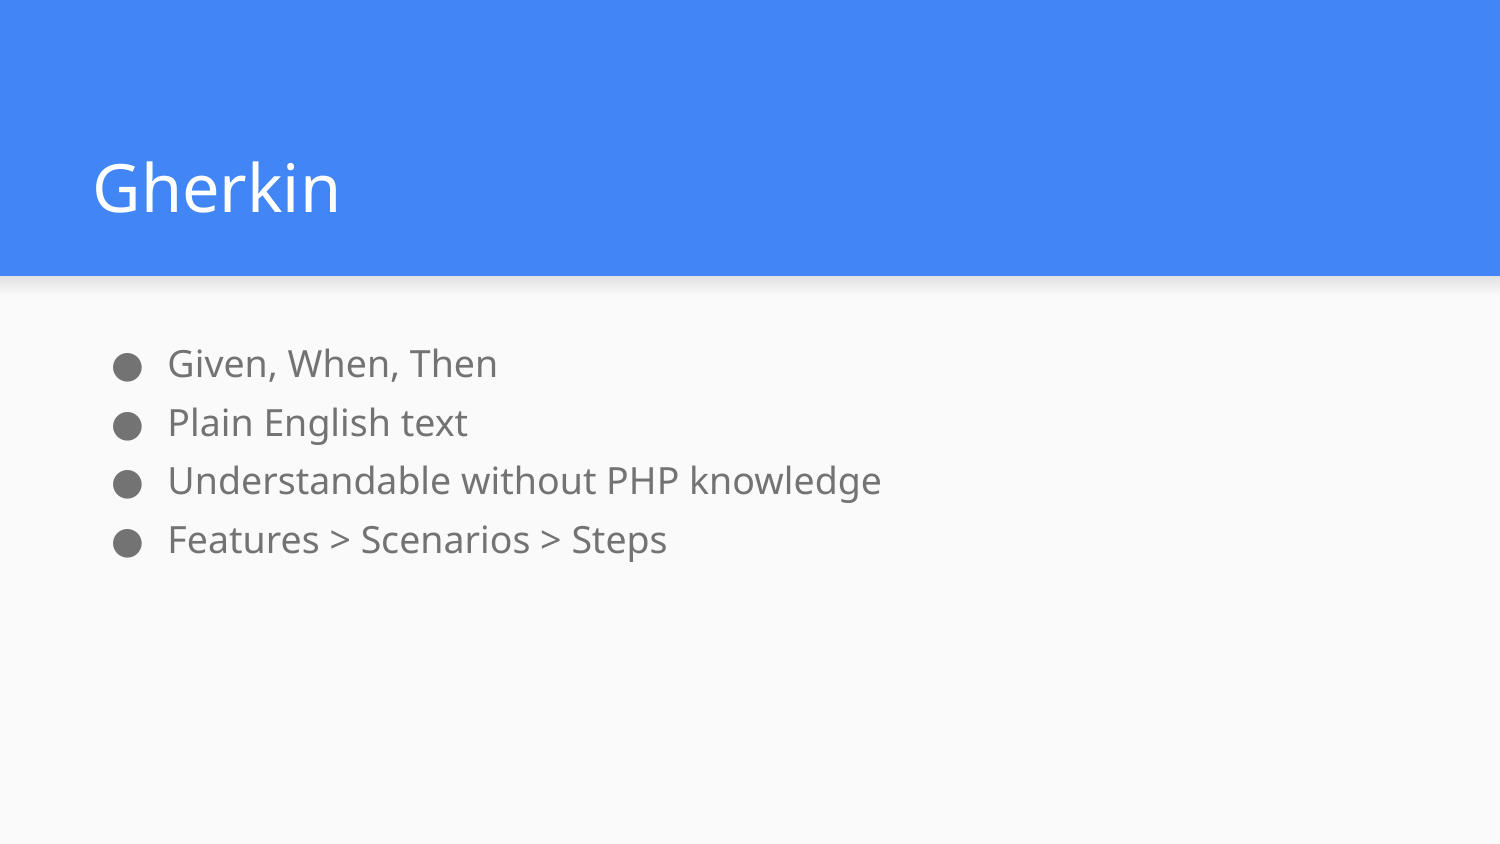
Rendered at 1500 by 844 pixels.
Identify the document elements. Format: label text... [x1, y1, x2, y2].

list Given, When, Then Plain English text Understandable without PHP knowledge Features > Scenarios > Steps [77, 314, 1427, 760]
title Gherkin [77, 121, 1427, 248]
